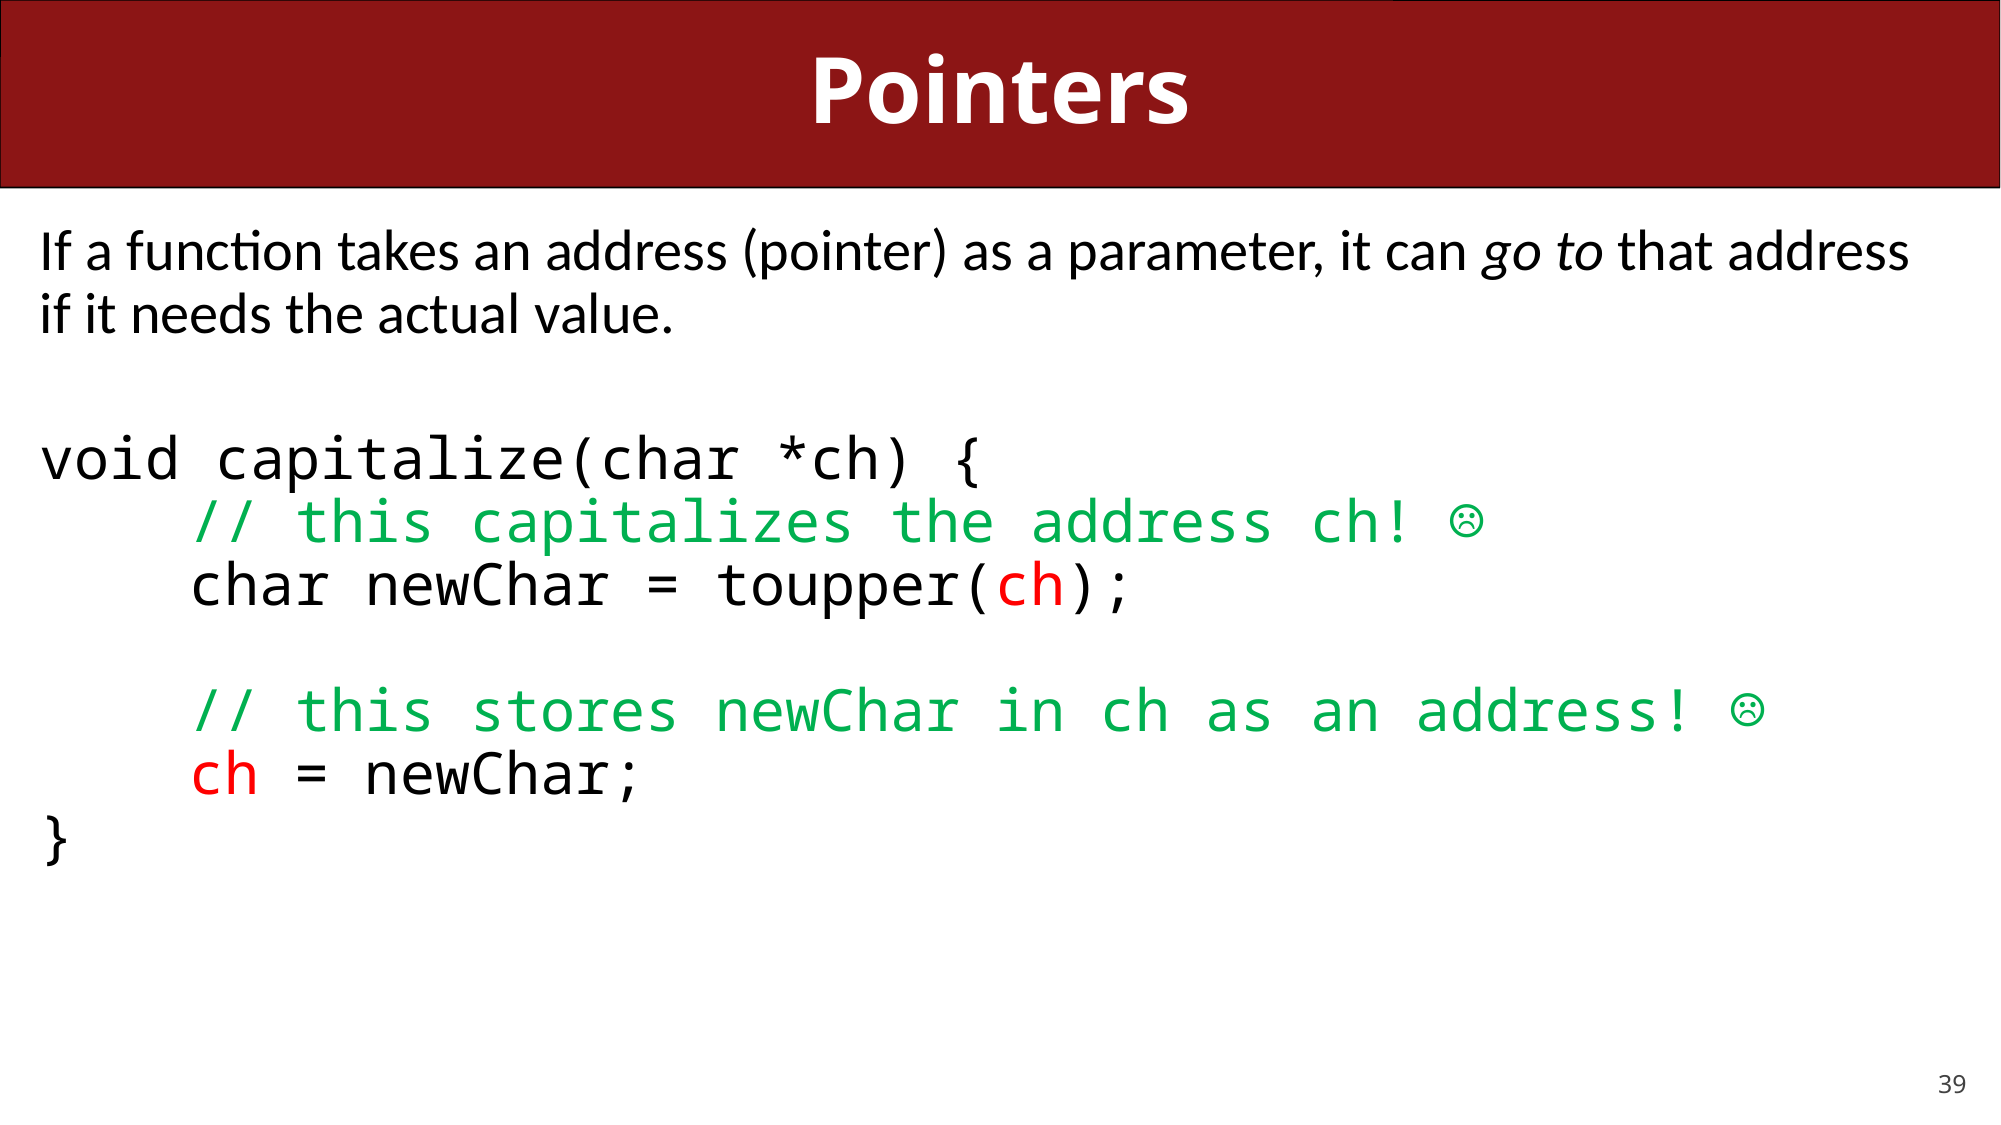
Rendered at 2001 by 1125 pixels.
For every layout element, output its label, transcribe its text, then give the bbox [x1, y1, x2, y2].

list If a function takes an address (pointer) as a parameter, it can go to that address if it needs the actual value. void capitalize(char *ch) { // this capitalizes the address ch! ☹ char newChar = toupper(ch); // this stores newChar in ch as an address! ☹ ch = newChar; } [24, 212, 1963, 1125]
title Pointers [75, 0, 1925, 188]
